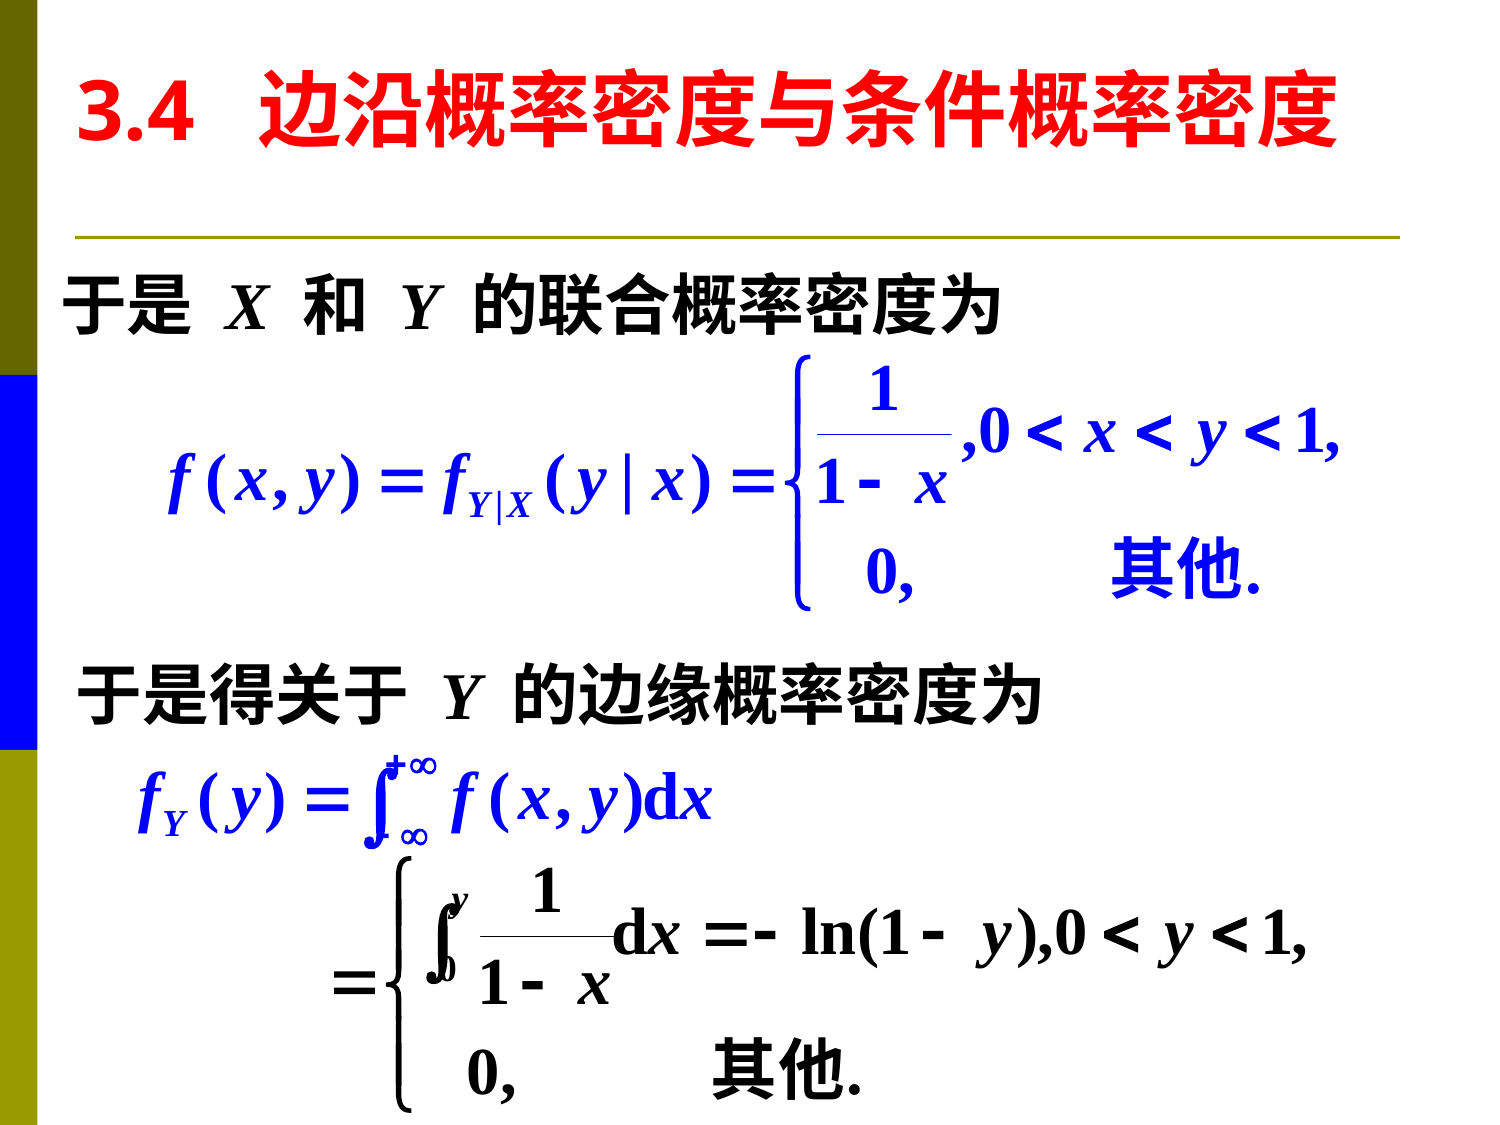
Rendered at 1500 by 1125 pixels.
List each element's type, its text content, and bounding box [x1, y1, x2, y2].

text_box 于是 X 和 Y 的联合概率密度为 [45, 255, 1036, 350]
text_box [121, 741, 718, 852]
text_box 于是得关于 Y 的边缘概率密度为 [61, 645, 1076, 740]
text_box 3.4 边沿概率密度与条件概率密度 [61, 49, 1375, 164]
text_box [152, 349, 1342, 615]
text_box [324, 851, 1309, 1116]
